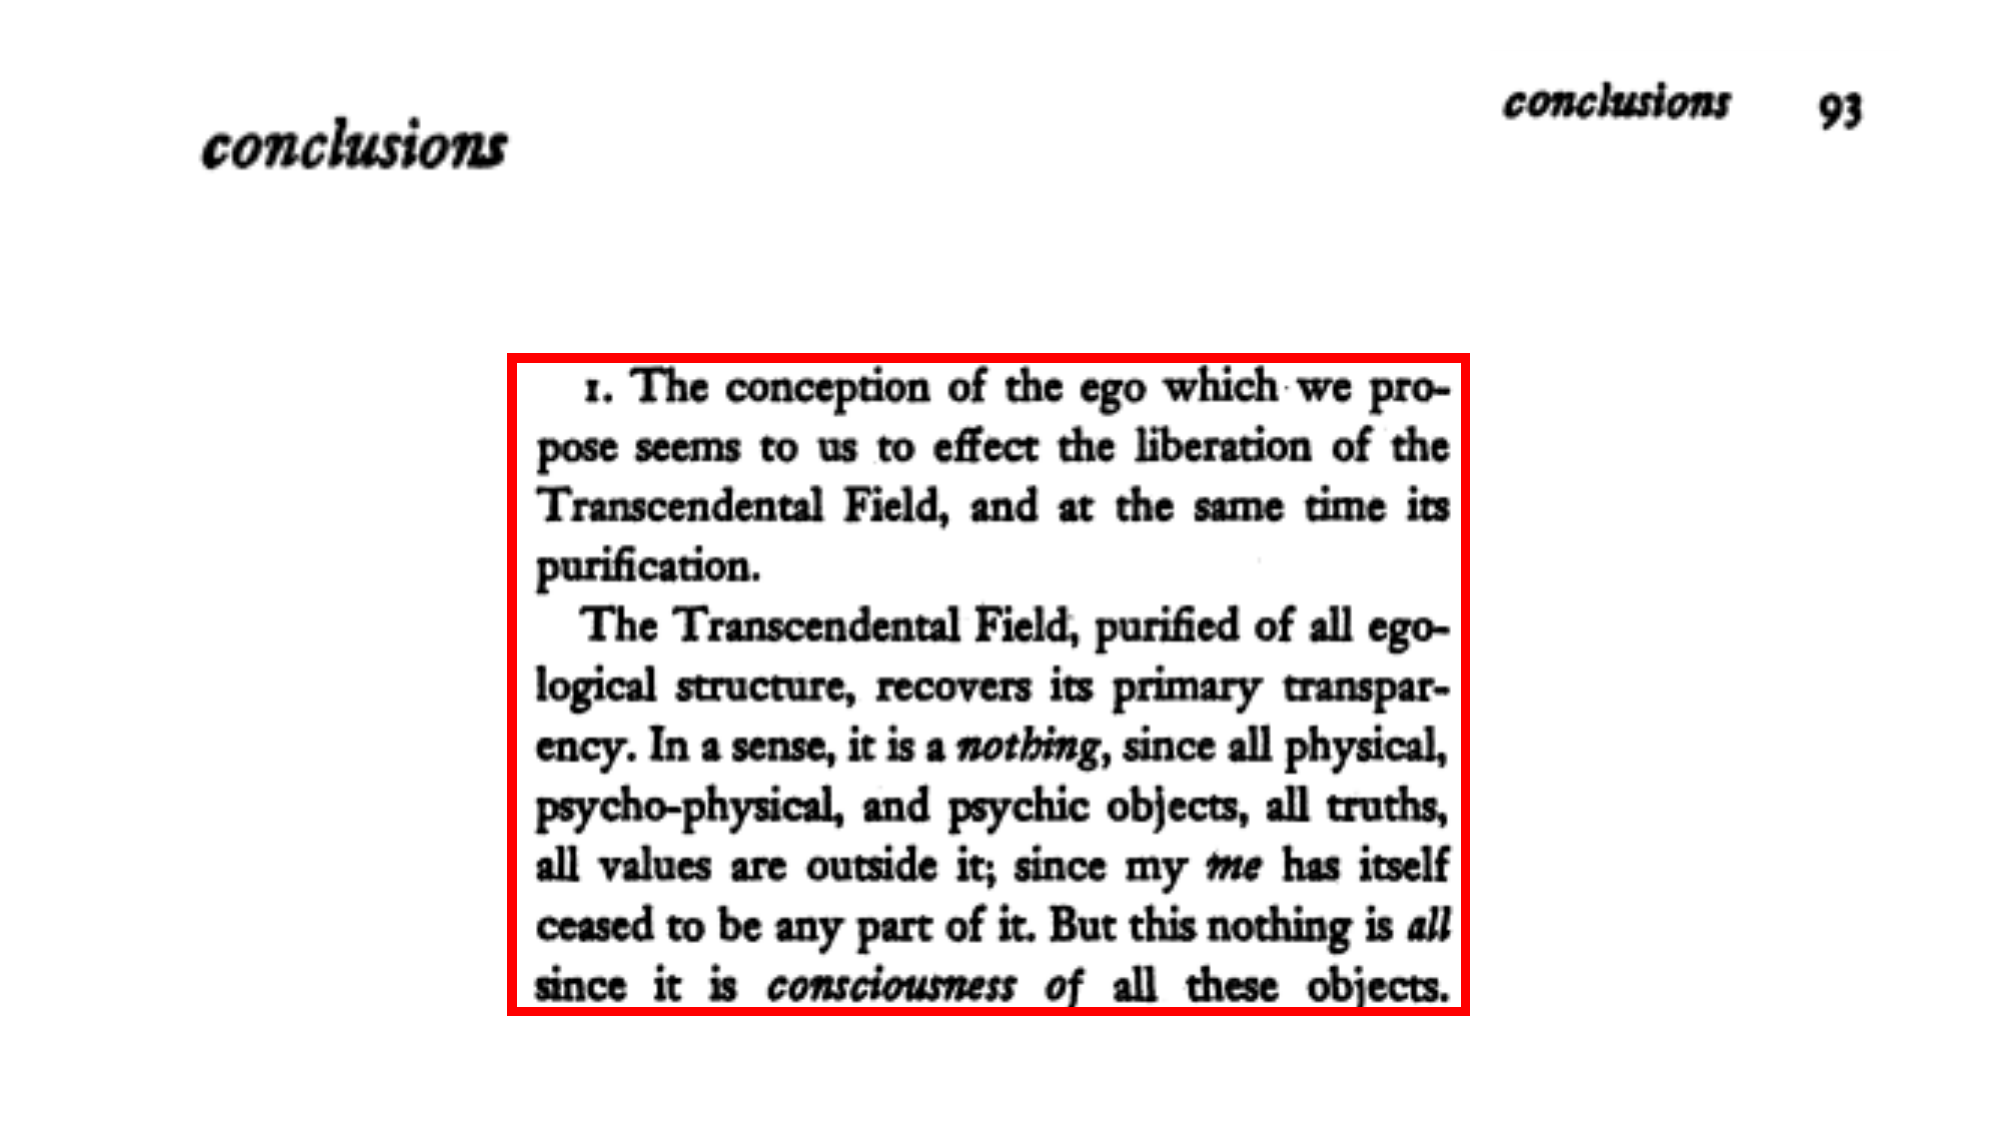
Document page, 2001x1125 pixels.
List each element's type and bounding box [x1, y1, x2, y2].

picture [1490, 49, 1899, 155]
picture [511, 357, 1481, 1012]
picture [175, 74, 553, 200]
